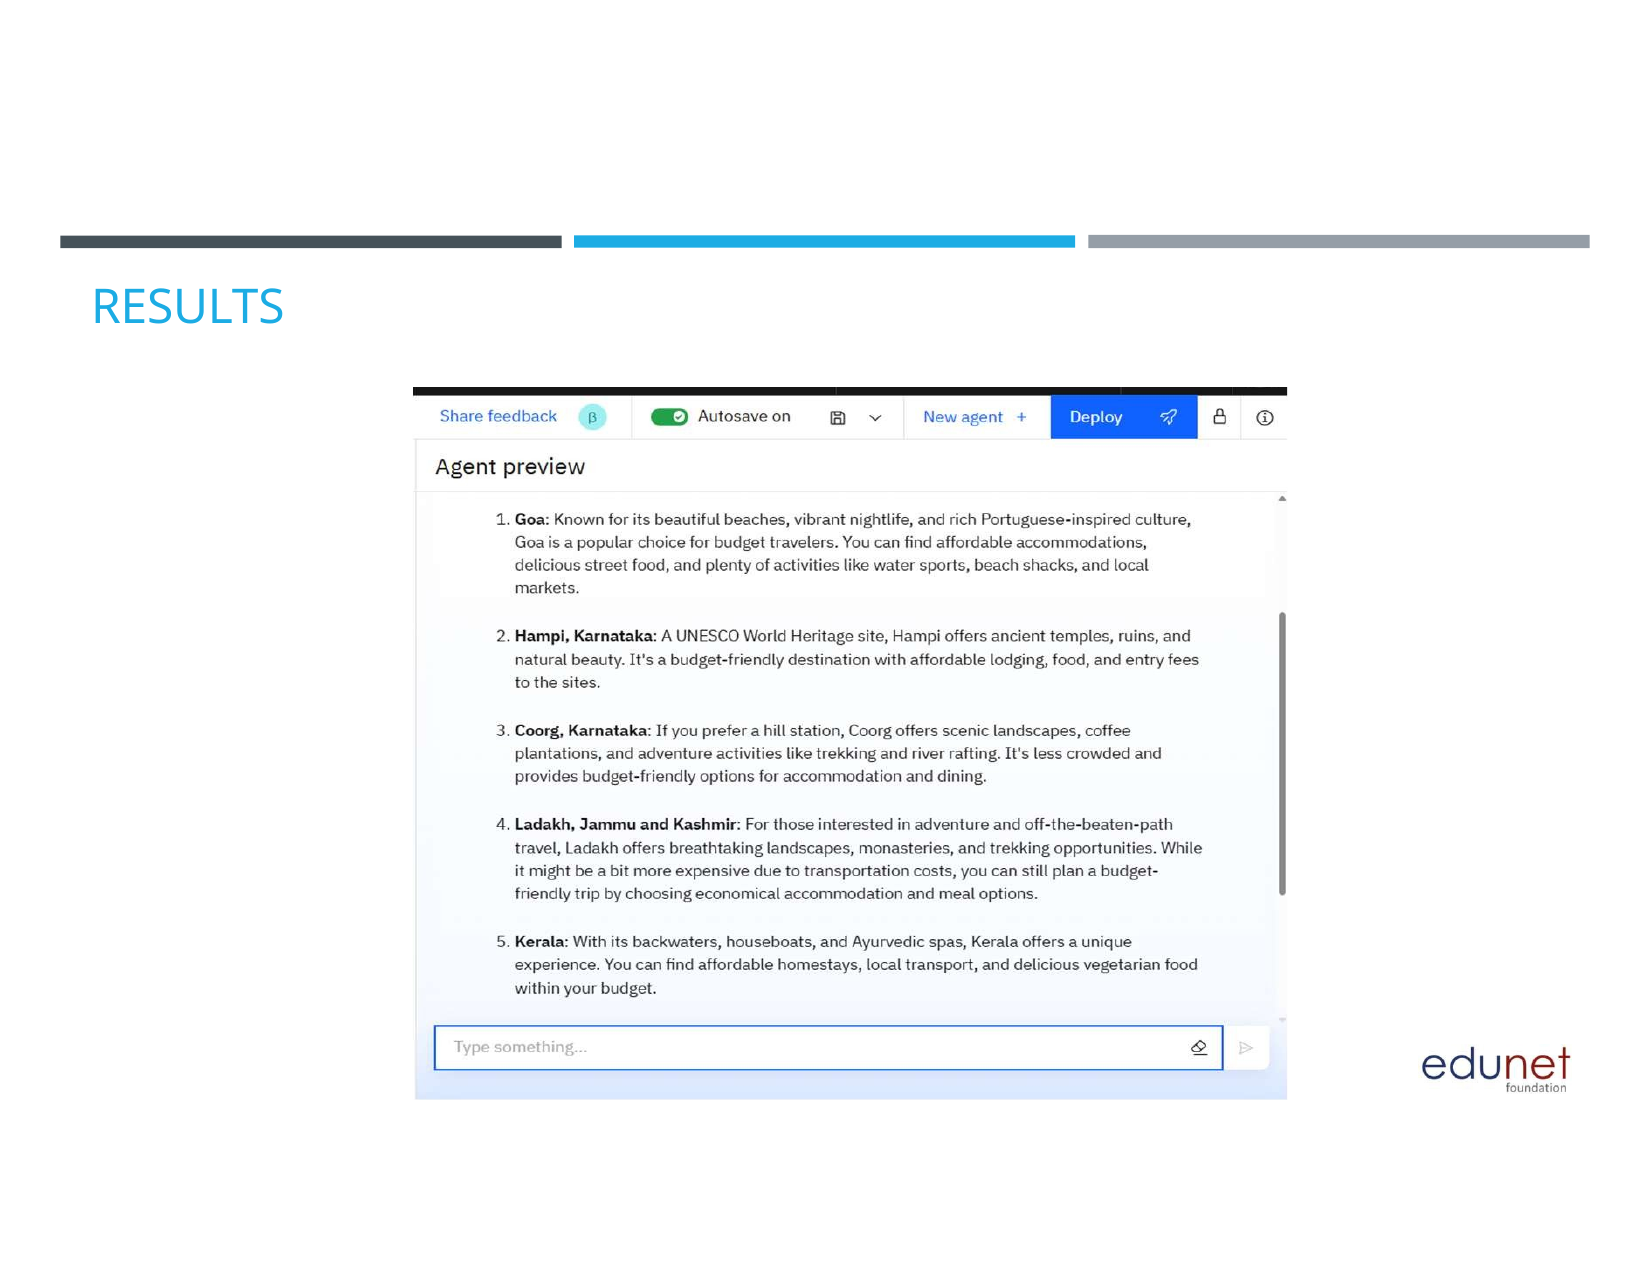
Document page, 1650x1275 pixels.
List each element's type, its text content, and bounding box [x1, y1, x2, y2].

picture [1418, 1044, 1572, 1094]
picture [412, 387, 1288, 1101]
title RESULTS [82, 247, 892, 489]
